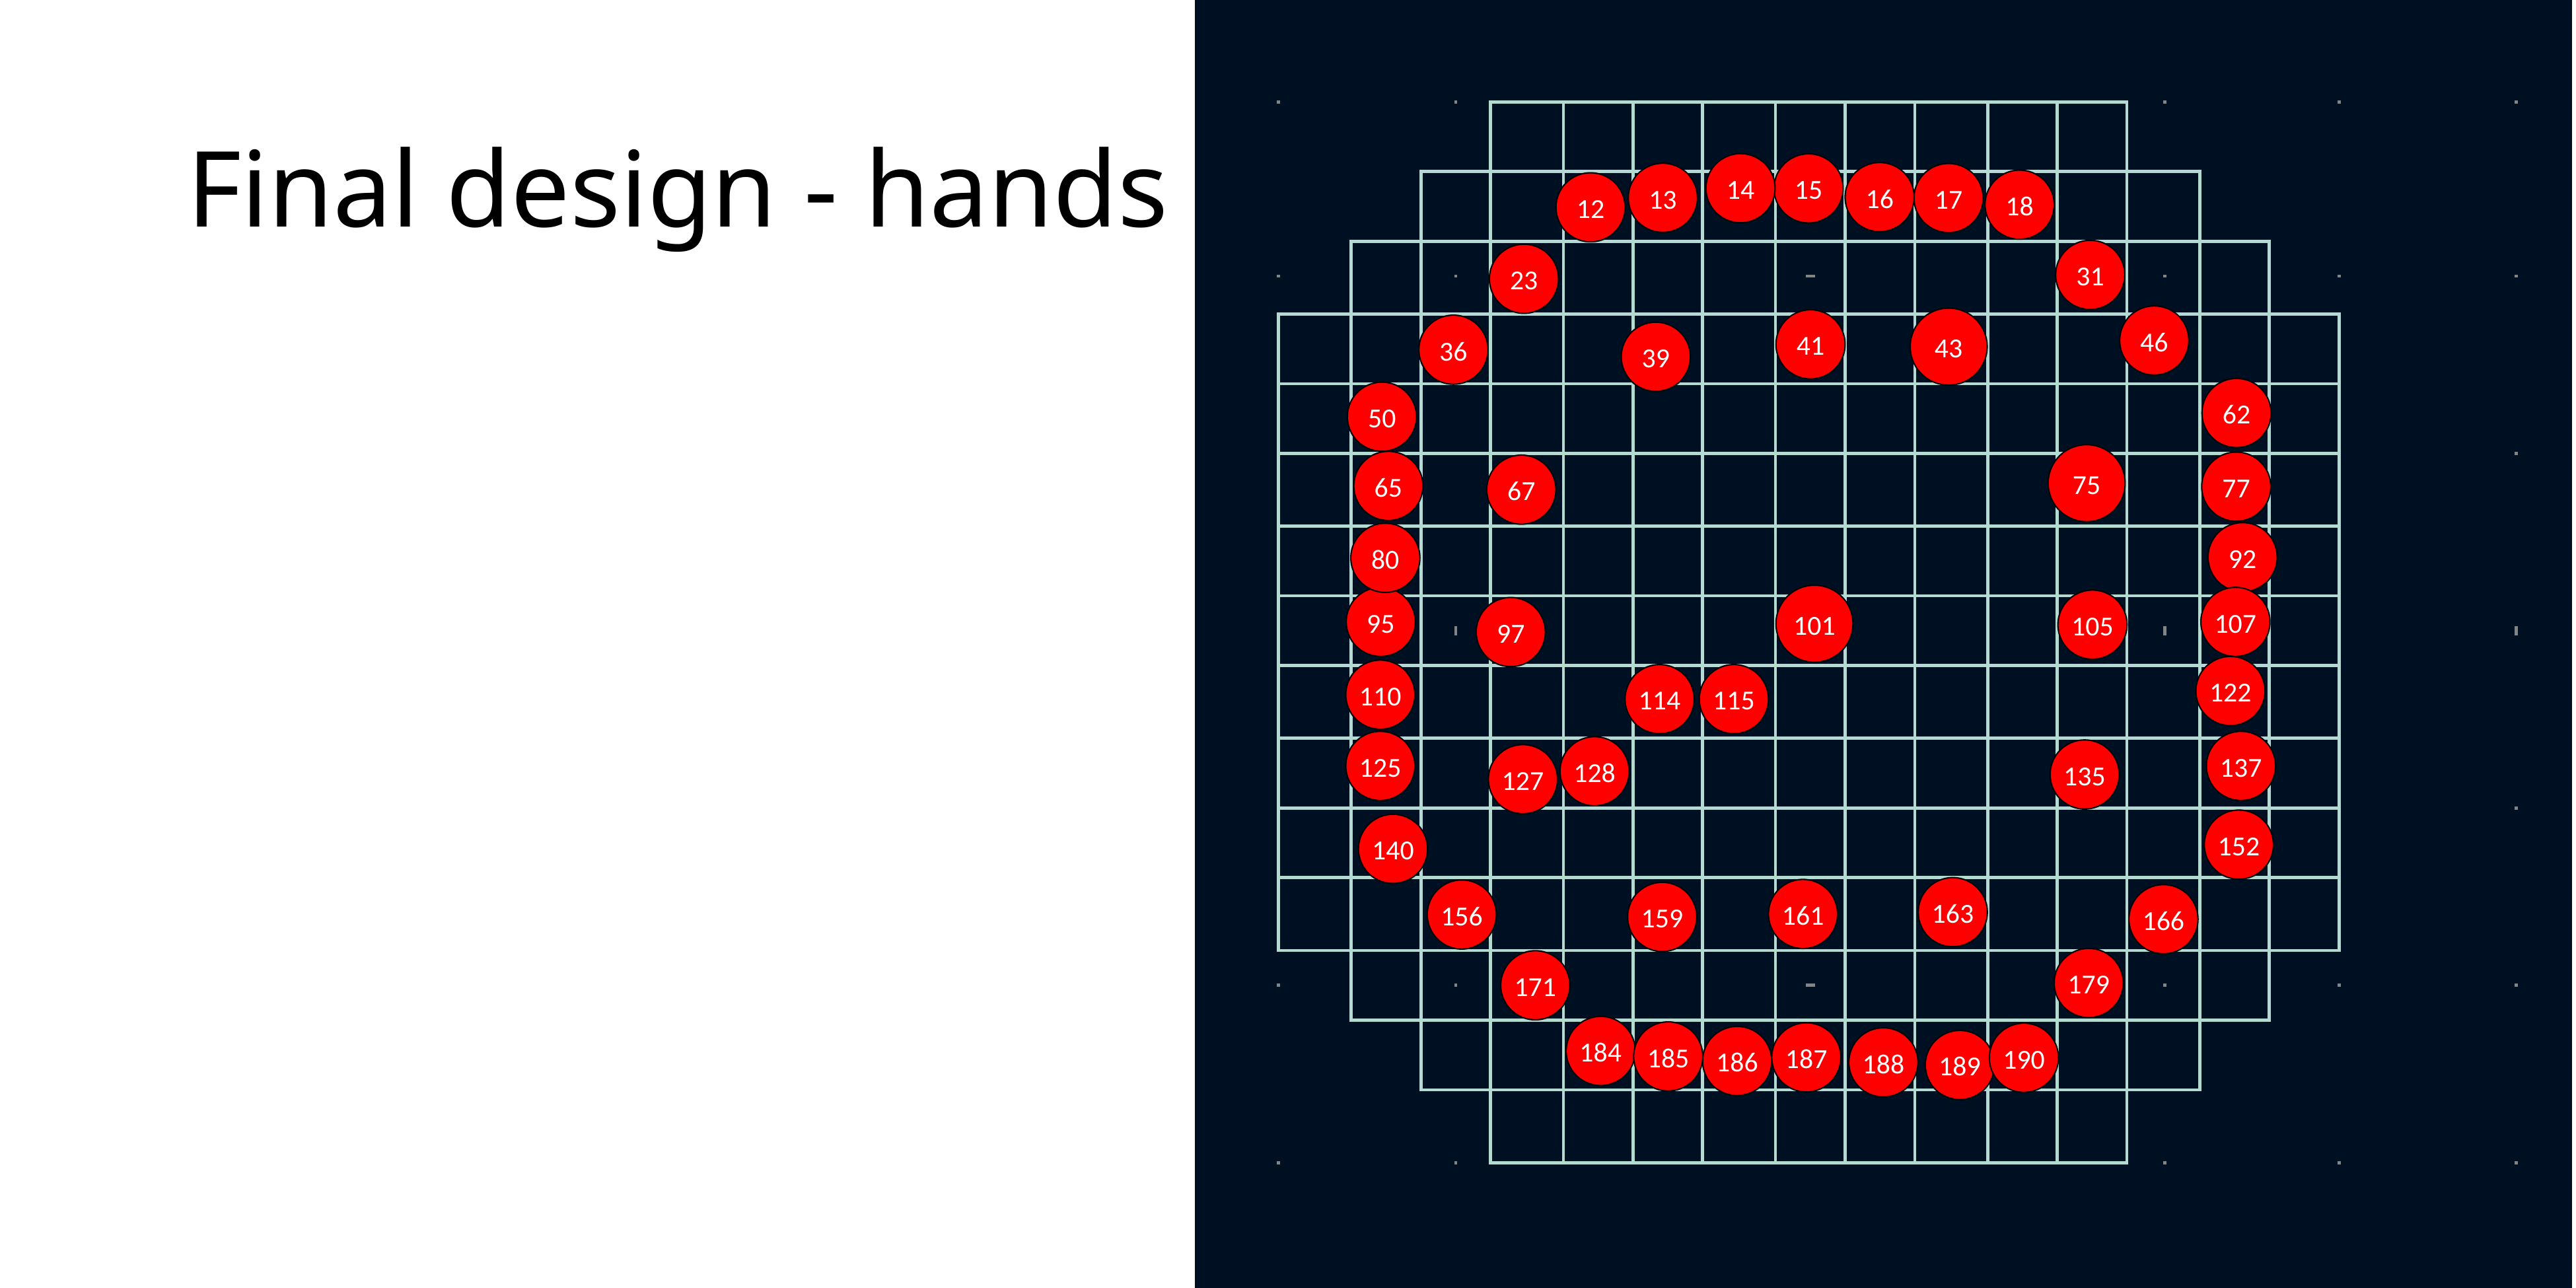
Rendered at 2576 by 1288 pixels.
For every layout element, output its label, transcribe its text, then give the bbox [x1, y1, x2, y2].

title Final design - hands [177, 68, 1195, 318]
picture [1195, 0, 2572, 1288]
